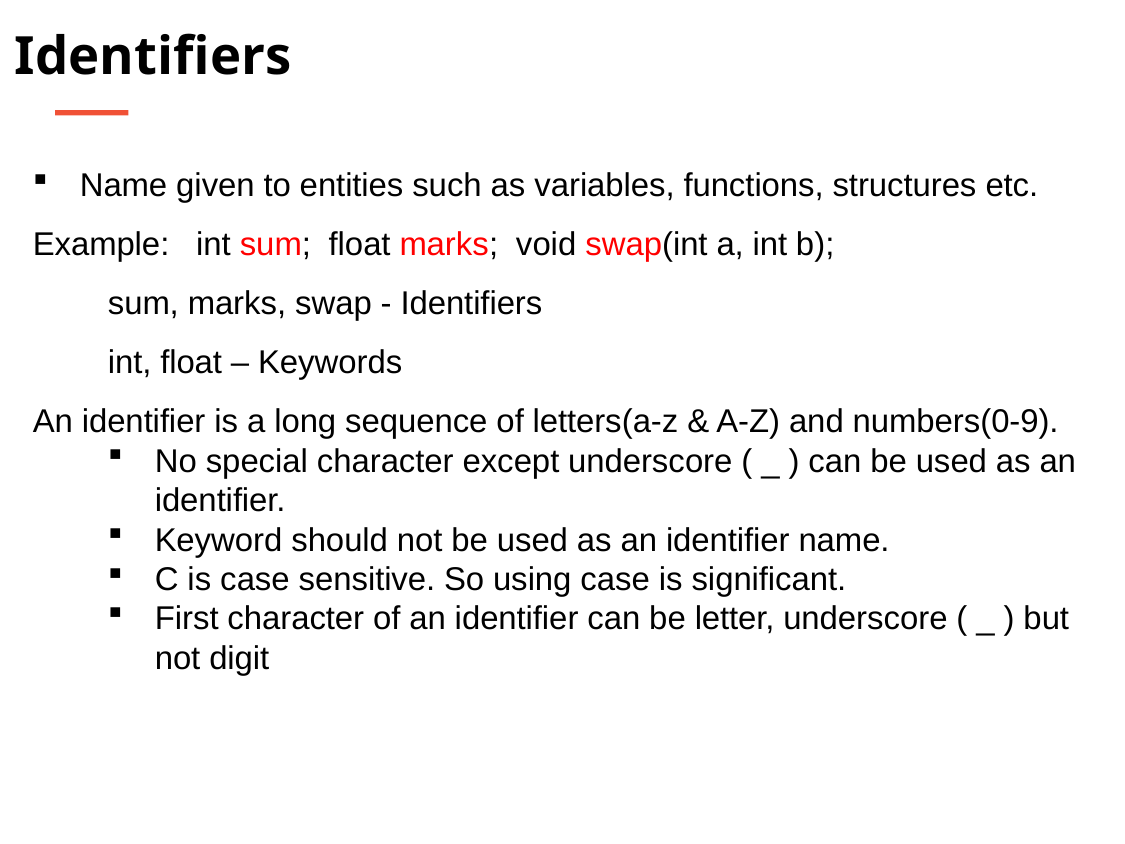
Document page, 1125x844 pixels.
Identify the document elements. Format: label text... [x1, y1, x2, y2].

text_box Name given to entities such as variables, functions, structures etc. Example: int sum; float marks; void swap(int a, int b); sum, marks, swap - Identifiers int, float – Keywords An identifier is a long sequence of letters(a-z & A-Z) and numbers(0-9). No special character except underscore ( _ ) can be used as an identifier. Keyword should not be used as an identifier name. C is case sensitive. So using case is significant. First character of an identifier can be letter, underscore ( _ ) but not digit [18, 136, 1097, 723]
text_box [53, 108, 131, 117]
text_box Identifiers [0, 14, 1042, 93]
